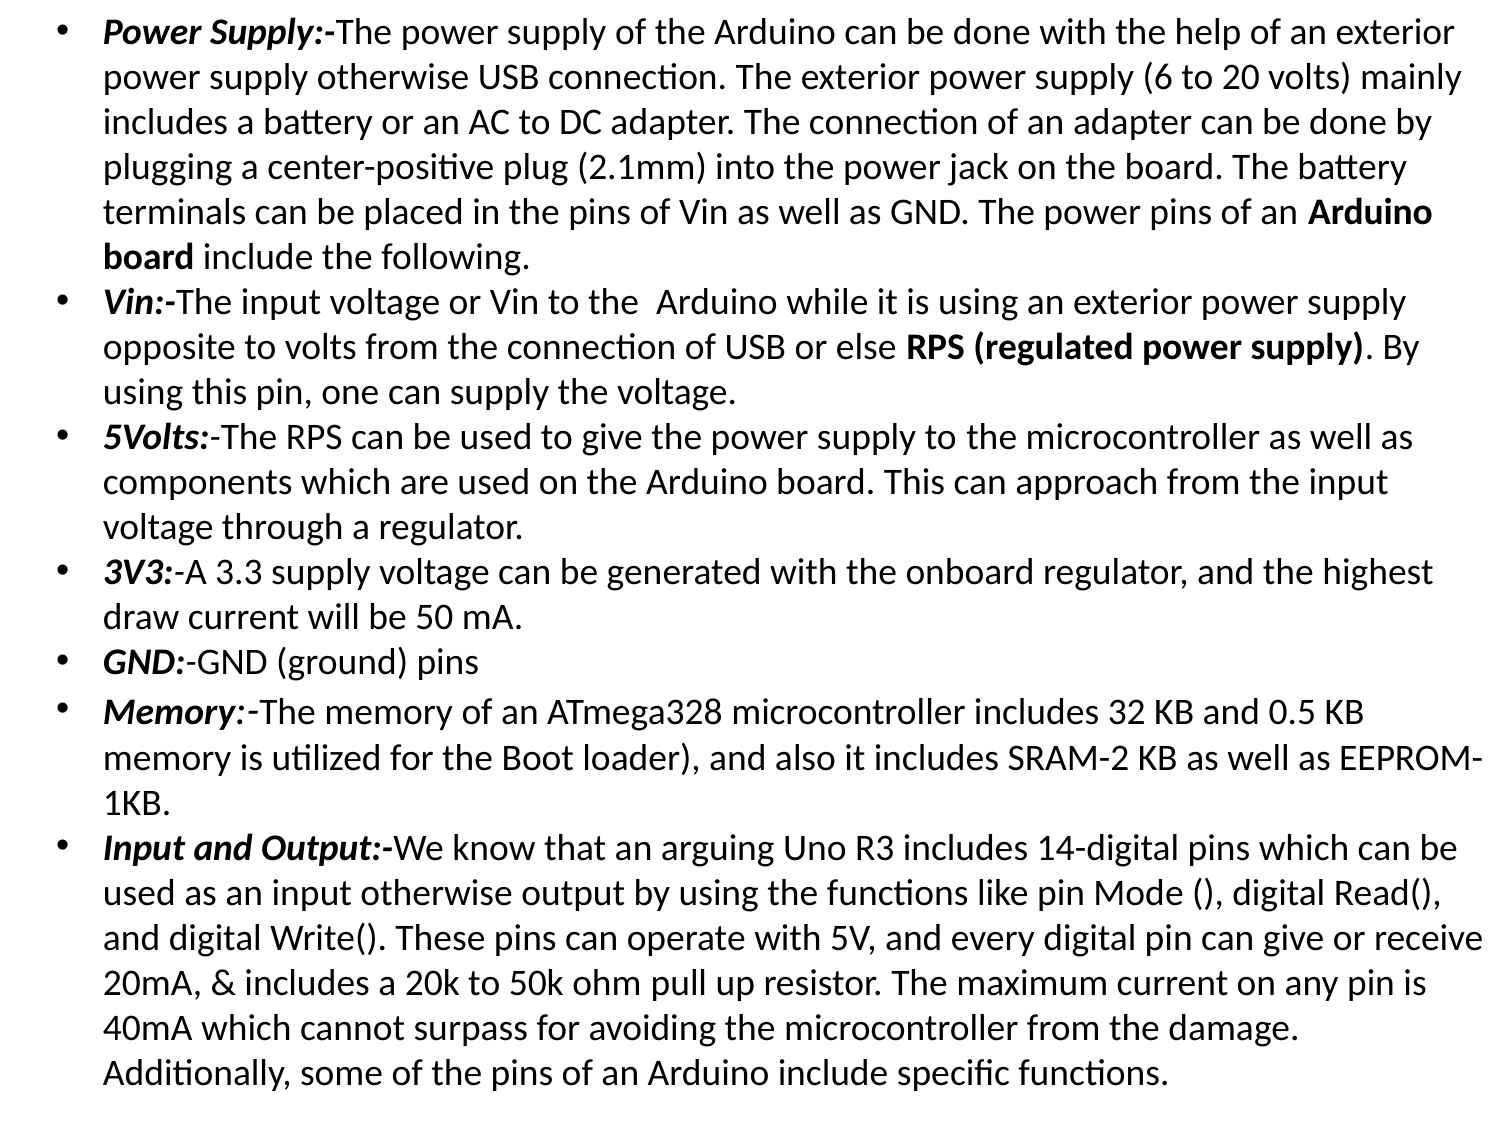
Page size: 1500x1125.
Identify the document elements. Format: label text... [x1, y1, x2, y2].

text_box Power Supply:-The power supply of the Arduino can be done with the help of an exterior power supply otherwise USB connection. The exterior power supply (6 to 20 volts) mainly includes a battery or an AC to DC adapter. The connection of an adapter can be done by plugging a center-positive plug (2.1mm) into the power jack on the board. The battery terminals can be placed in the pins of Vin as well as GND. The power pins of an Arduino board include the following. Vin:-The input voltage or Vin to the Arduino while it is using an exterior power supply opposite to volts from the connection of USB or else RPS (regulated power supply). By using this pin, one can supply the voltage. 5Volts:-The RPS can be used to give the power supply to the microcontroller as well as components which are used on the Arduino board. This can approach from the input voltage through a regulator. 3V3:-A 3.3 supply voltage can be generated with the onboard regulator, and the highest draw current will be 50 mA. GND:-GND (ground) pins Memory:-The memory of an ATmega328 microcontroller includes 32 KB and 0.5 KB memory is utilized for the Boot loader), and also it includes SRAM-2 KB as well as EEPROM-1KB. Input and Output:-We know that an arguing Uno R3 includes 14-digital pins which can be used as an input otherwise output by using the functions like pin Mode (), digital Read(), and digital Write(). These pins can operate with 5V, and every digital pin can give or receive 20mA, & includes a 20k to 50k ohm pull up resistor. The maximum current on any pin is 40mA which cannot surpass for avoiding the microcontroller from the damage. Additionally, some of the pins of an Arduino include specific functions. [41, 0, 1500, 1125]
